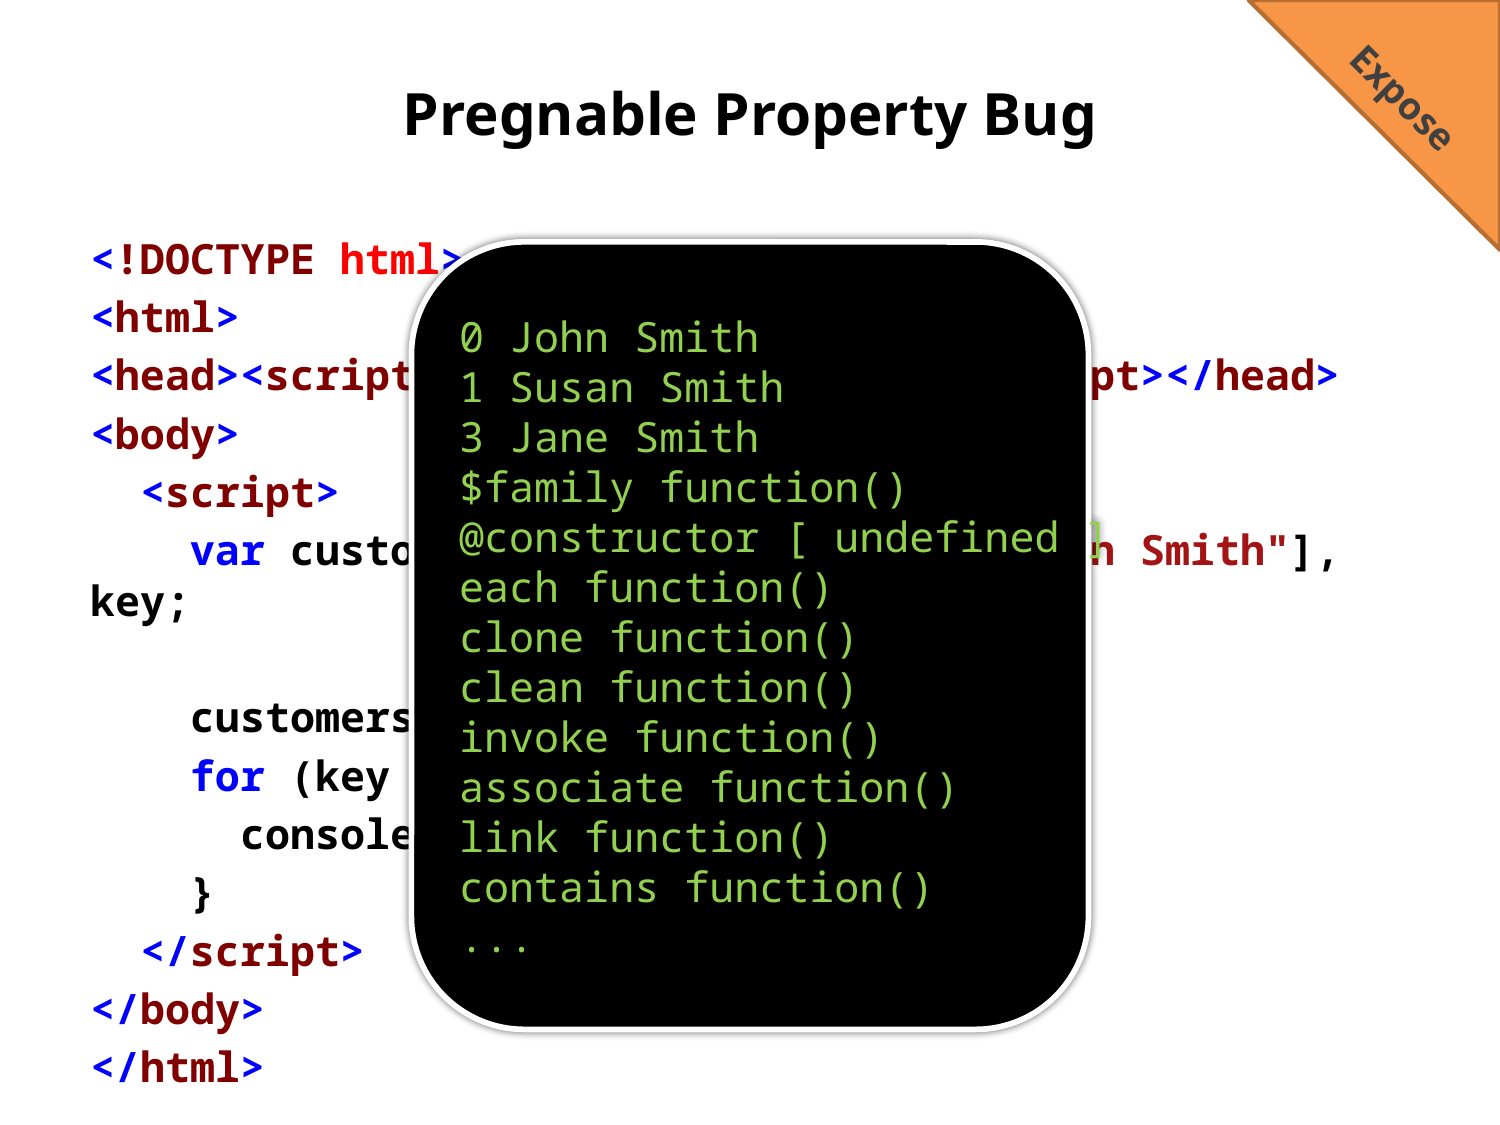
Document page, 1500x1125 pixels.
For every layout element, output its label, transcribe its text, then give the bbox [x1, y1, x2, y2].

text_box 0 John Smith 1 Susan Smith 3 Jane Smith $family function() @constructor [ undefined ] each function() clone function() clean function() invoke function() associate function() link function() contains function() ... [408, 238, 1092, 1033]
title Pregnable Property Bug [74, 49, 1242, 176]
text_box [1248, 0, 1500, 250]
list <!DOCTYPE html> <html> <head><script src="./mootools.js"></script></head> <body> <script> var customers = ["John Smith", "Susan Smith"], key; customers[3] = "Jane Smith"; for (key in customers) { console.log(key, customers[key]); } </script> </body> </html> [74, 224, 1463, 963]
